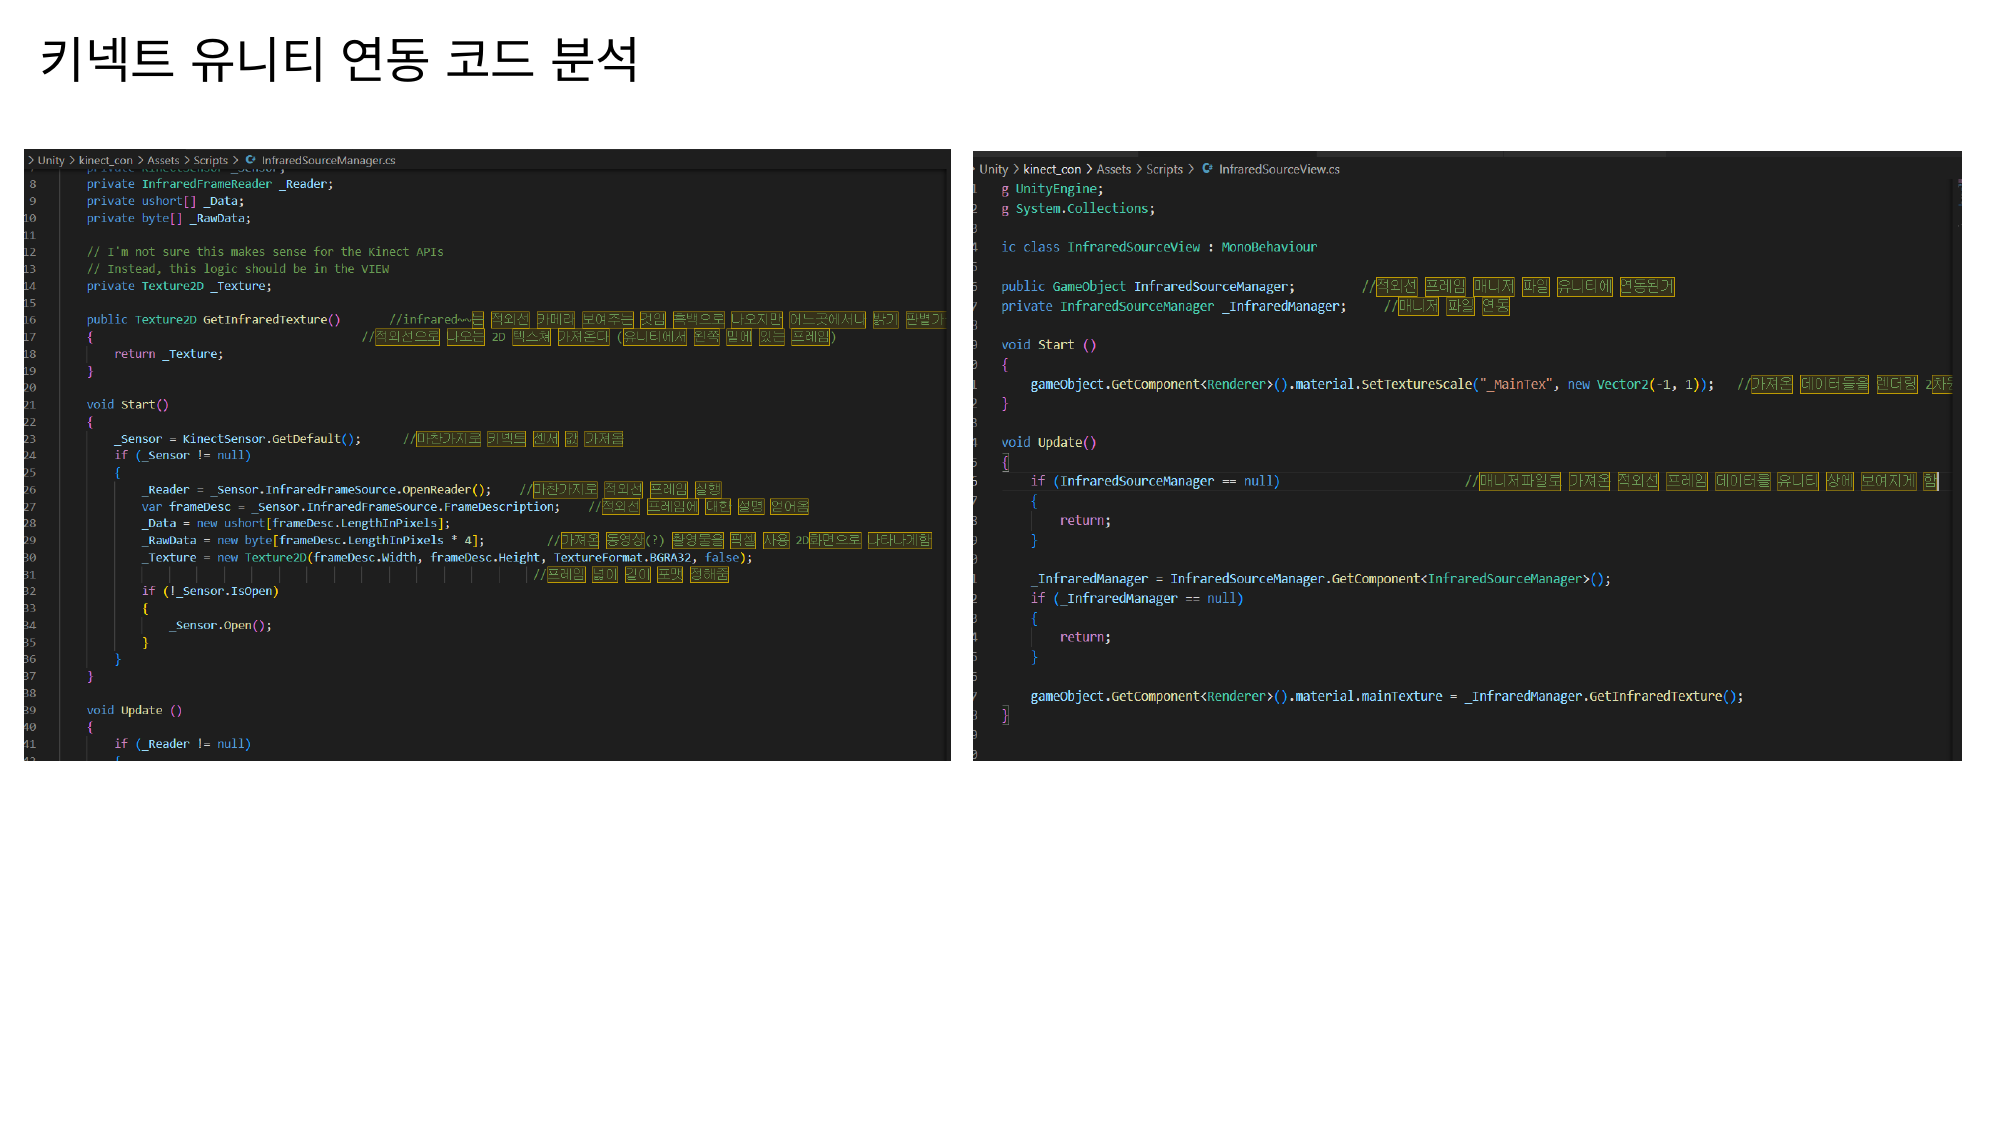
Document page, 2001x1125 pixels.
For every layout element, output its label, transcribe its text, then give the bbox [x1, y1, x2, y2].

picture [973, 151, 1962, 761]
title 키넥트 유니티 연동 코드 분석 [24, 28, 745, 97]
picture [24, 149, 951, 761]
